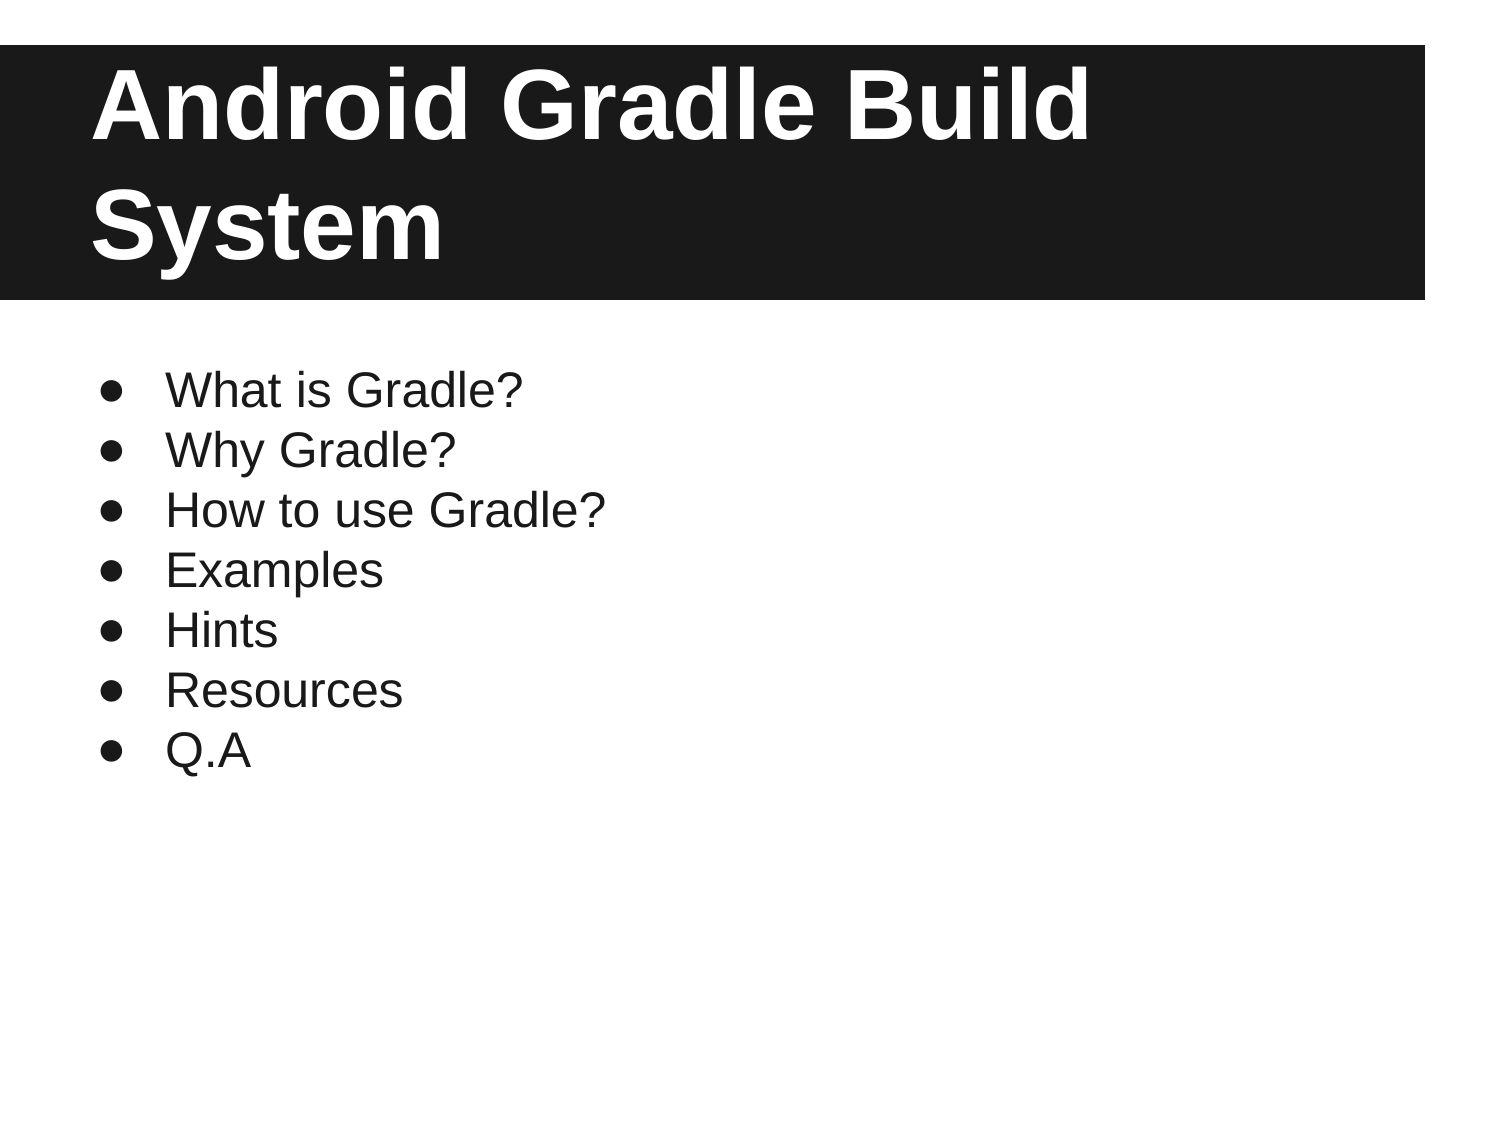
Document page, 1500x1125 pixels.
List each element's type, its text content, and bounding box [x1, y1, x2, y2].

list What is Gradle? Why Gradle? How to use Gradle? Examples Hints Resources Q.A [75, 342, 1425, 1078]
title Android Gradle Build System [75, 45, 1425, 295]
